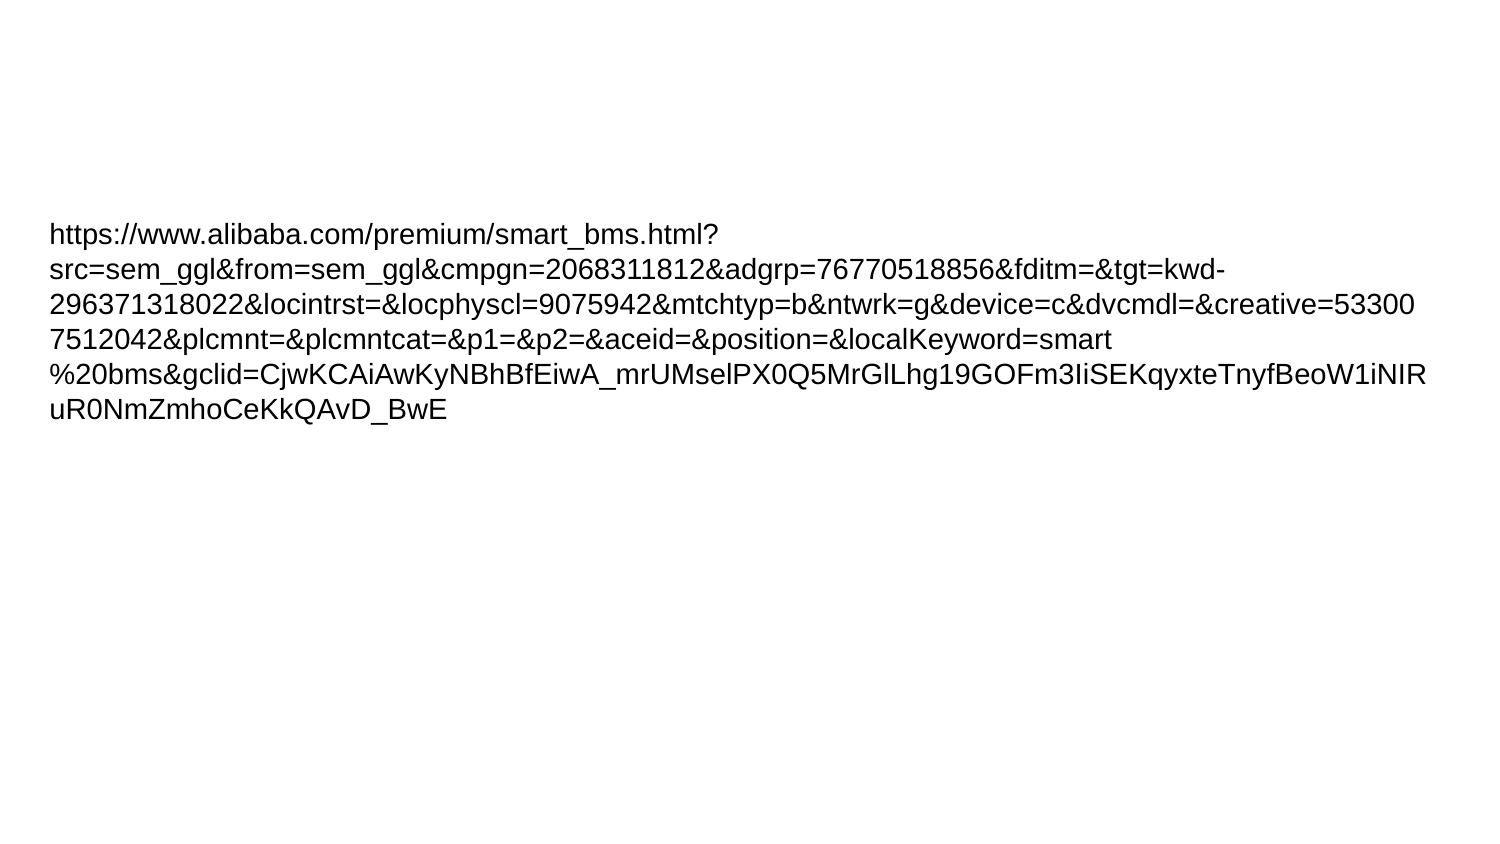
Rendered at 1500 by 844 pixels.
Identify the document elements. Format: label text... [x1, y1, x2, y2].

text_box https://www.alibaba.com/premium/smart_bms.html?src=sem_ggl&from=sem_ggl&cmpgn=2068311812&adgrp=76770518856&fditm=&tgt=kwd-296371318022&locintrst=&locphyscl=9075942&mtchtyp=b&ntwrk=g&device=c&dvcmdl=&creative=533007512042&plcmnt=&plcmntcat=&p1=&p2=&aceid=&position=&localKeyword=smart%20bms&gclid=CjwKCAiAwKyNBhBfEiwA_mrUMselPX0Q5MrGlLhg19GOFm3IiSEKqyxteTnyfBeoW1iNIRuR0NmZmhoCeKkQAvD_BwE [34, 200, 1448, 440]
